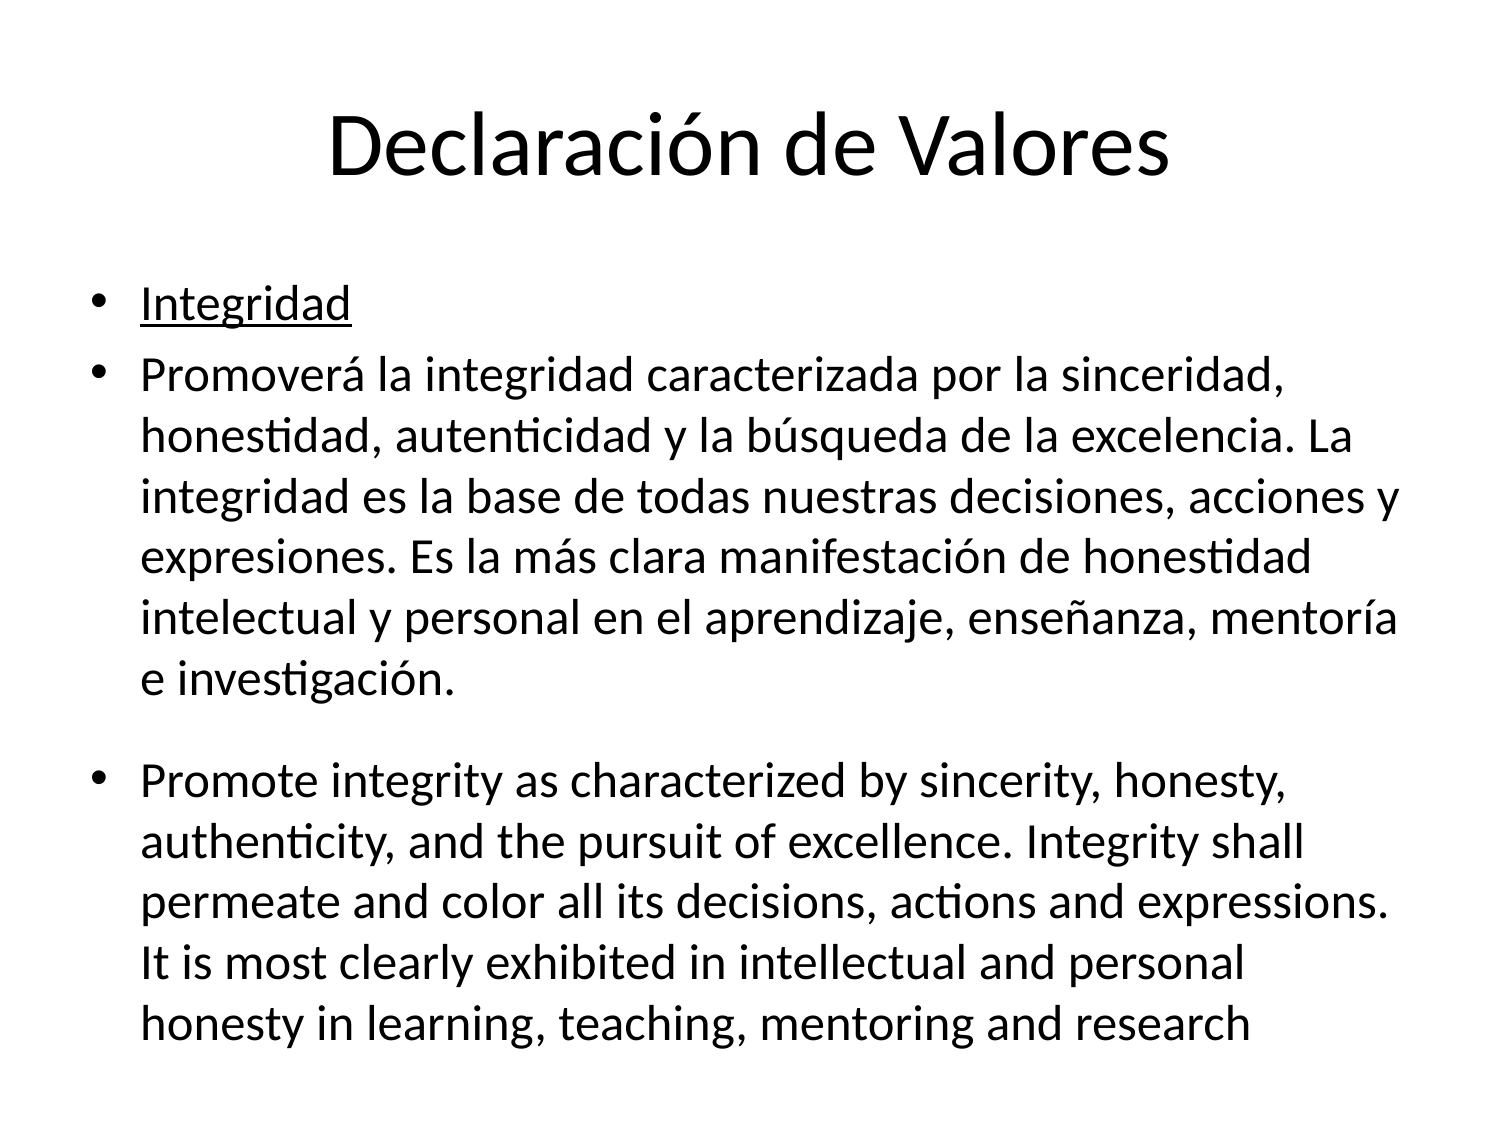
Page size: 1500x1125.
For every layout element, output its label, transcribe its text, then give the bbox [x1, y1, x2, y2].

list Integridad Promoverá la integridad caracterizada por la sinceridad, honestidad, autenticidad y la búsqueda de la excelencia. La integridad es la base de todas nuestras decisiones, acciones y expresiones. Es la más clara manifestación de honestidad intelectual y personal en el aprendizaje, enseñanza, mentoría e investigación. Promote integrity as characterized by sincerity, honesty, authenticity, and the pursuit of excellence. Integrity shall permeate and color all its decisions, actions and expressions. It is most clearly exhibited in intellectual and personal honesty in learning, teaching, mentoring and research [75, 262, 1425, 1100]
title Declaración de Valores [75, 45, 1425, 233]
